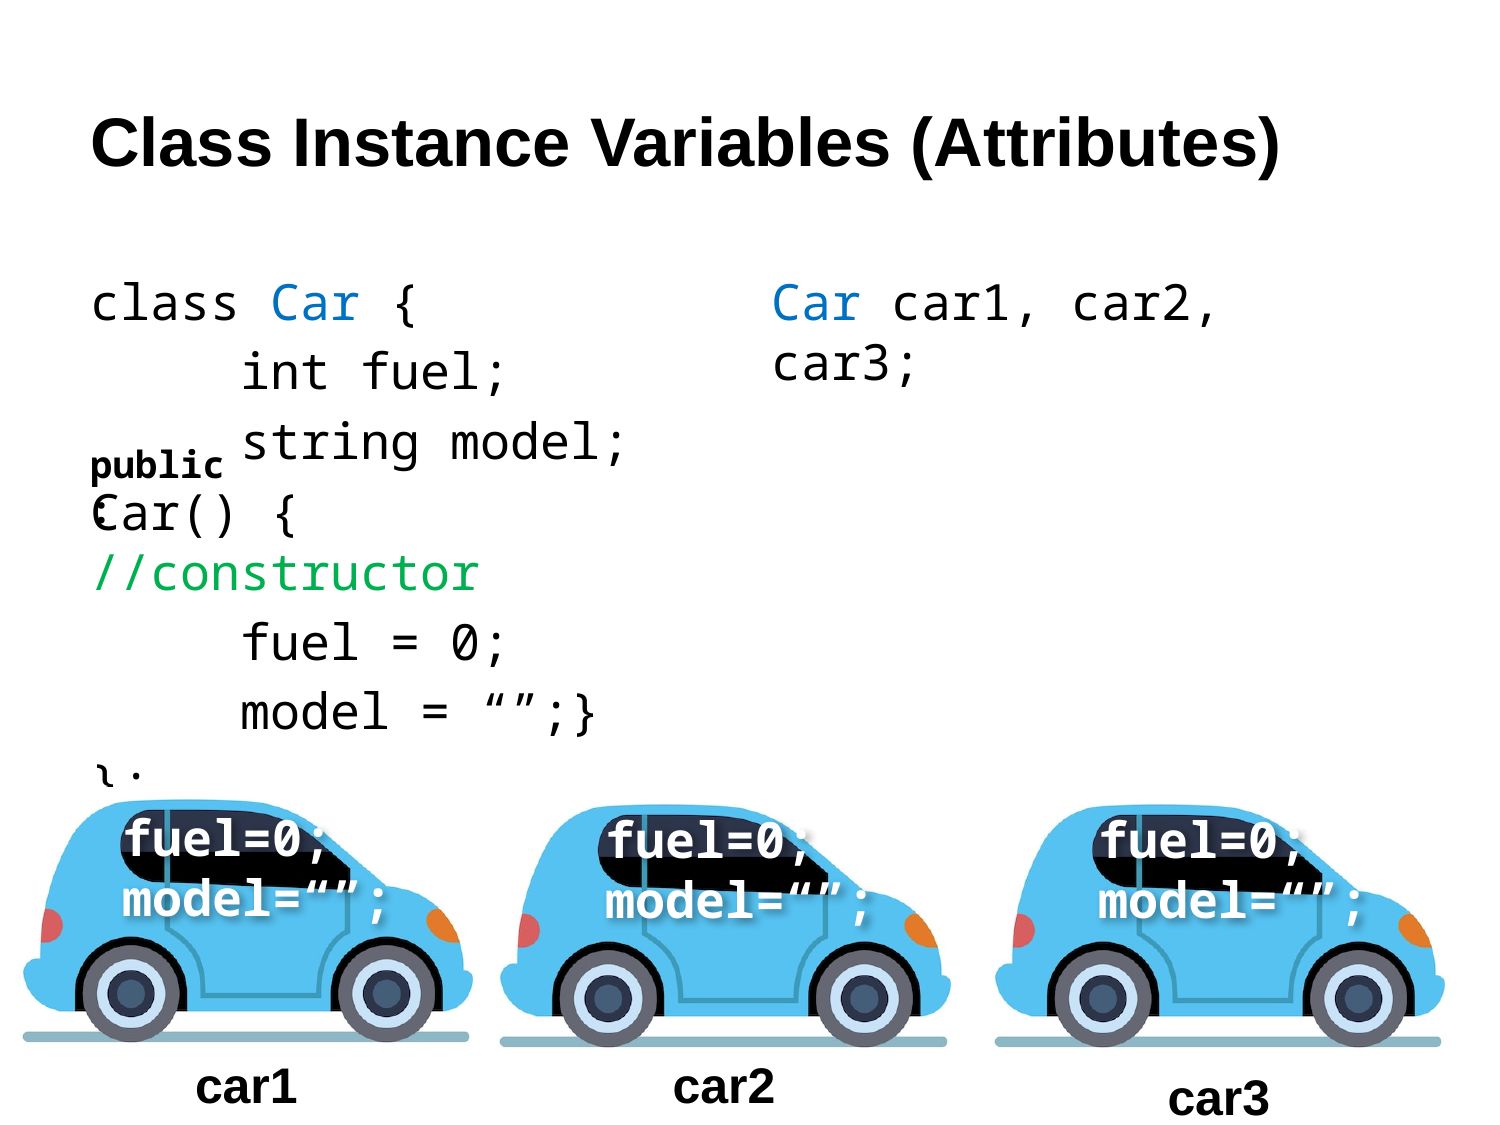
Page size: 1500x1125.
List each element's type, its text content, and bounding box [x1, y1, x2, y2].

title Class Instance Variables (Attributes) [75, 45, 1425, 233]
text_box car3 [1152, 1068, 1287, 1125]
text_box Car car1, car2, car3; [756, 262, 1406, 763]
text_box car1 [180, 1063, 315, 1121]
text_box car2 [657, 1068, 793, 1121]
text_box public: [75, 434, 251, 539]
list class Car { int fuel; string model; Car() { //constructor fuel = 0; model = “”;} }; [75, 262, 695, 790]
picture [0, 787, 1468, 1059]
